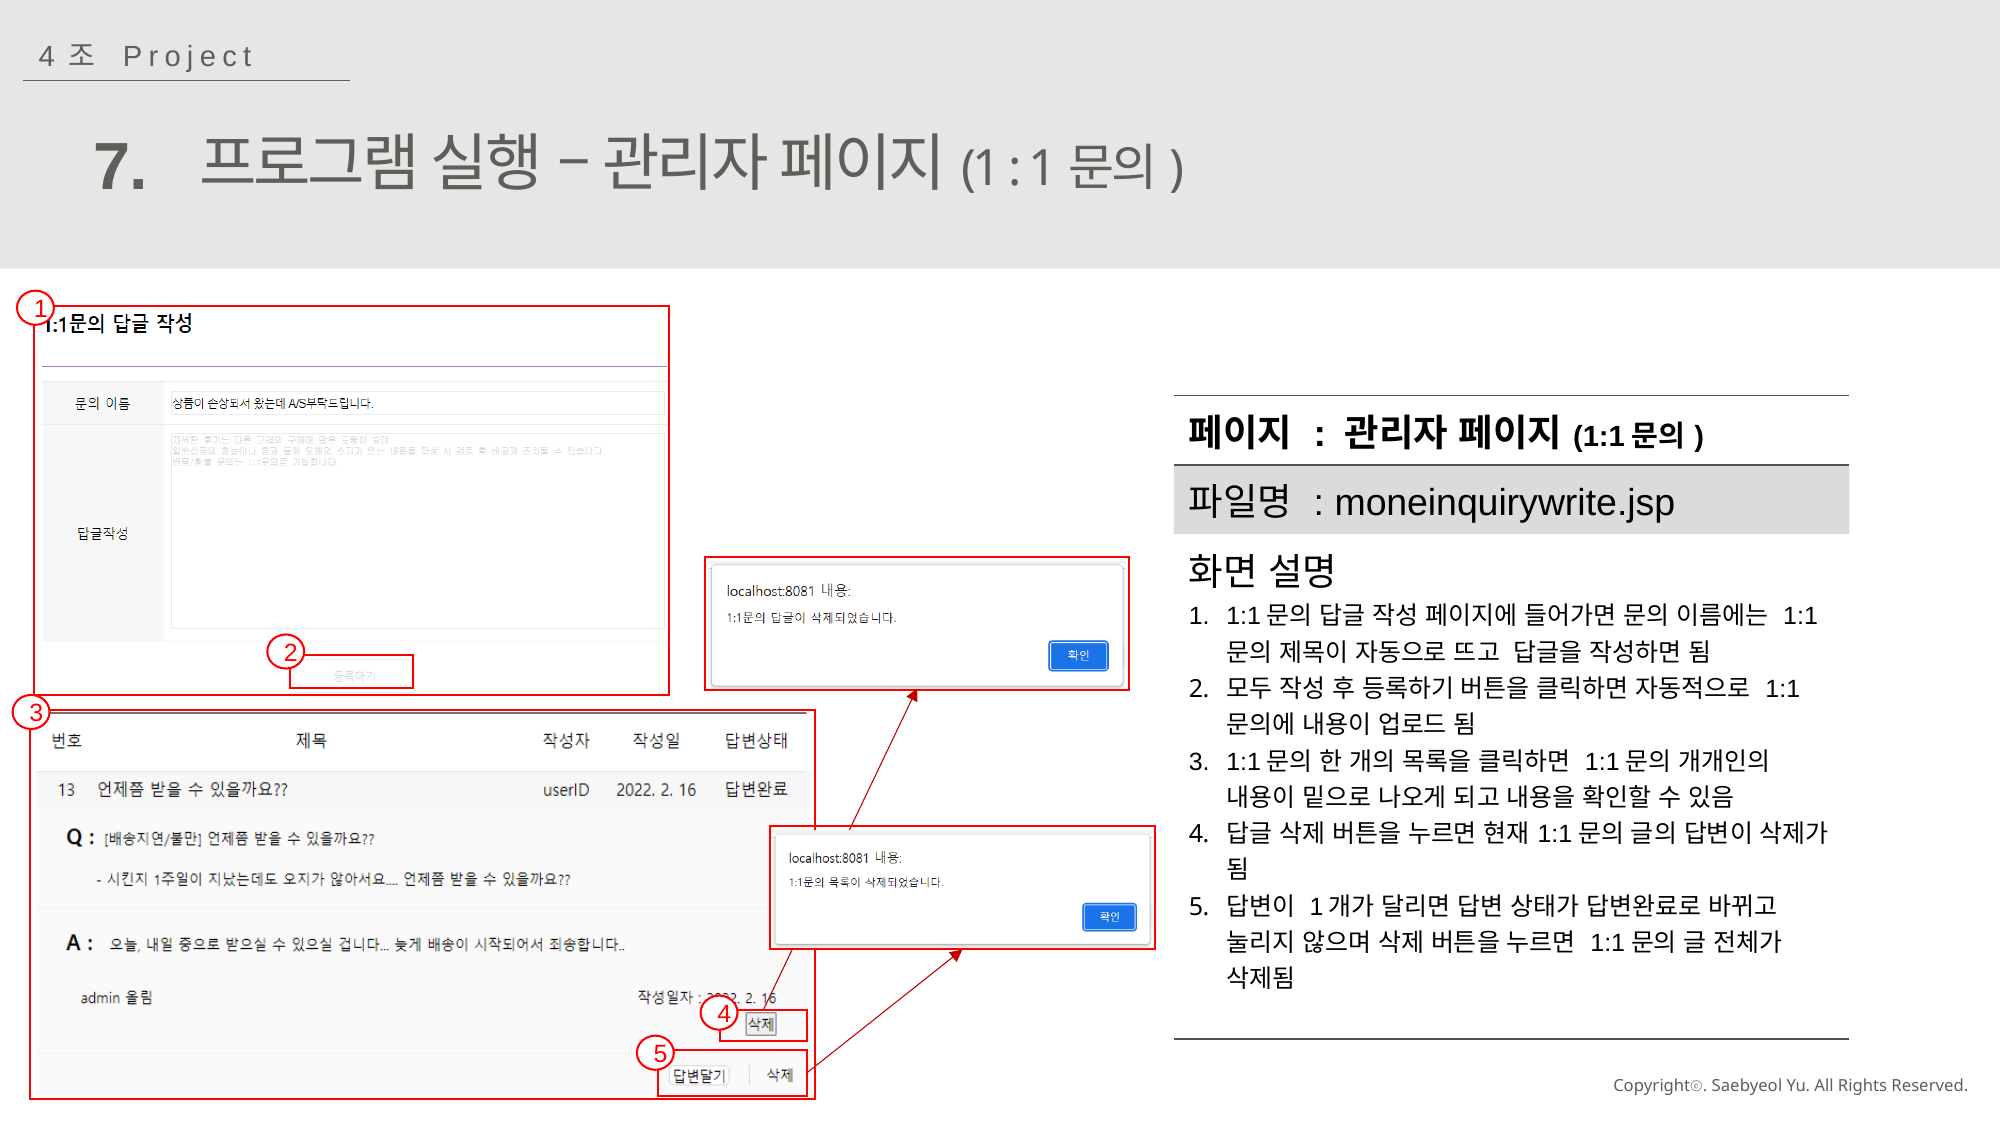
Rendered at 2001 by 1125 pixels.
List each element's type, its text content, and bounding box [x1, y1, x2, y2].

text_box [806, 949, 963, 1074]
text_box [0, 0, 2000, 270]
picture [40, 311, 670, 697]
table_cell 파일명 : moneinquirywrite.jsp [1174, 466, 1849, 534]
table_cell 화면 설명 1:1문의 답글 작성 페이지에 들어가면 문의 이름에는 1:1문의 제목이 자동으로 뜨고 답글을 작성하면 됨 모두 작성 후 등록하기 버튼을 클릭하면 자동적으로 1:1문의에 내용이 업로드 됨 1:1문의 한 개의 목록을 클릭하면 1:1문의 개개인의 내용이 밑으로 나오게 되고 내용을 확인할 수 있음 답글 삭제 버튼을 누르면 현재1:1문의 글의 답변이 삭제가 됨 답변이 1개가 달리면 답변 상태가 답변완료로 바뀌고 눌리지 않으며 삭제 버튼을 누르면 1:1문의 글 전체가 삭제됨 [1174, 534, 1849, 1038]
text_box 4조 Project [23, 30, 267, 80]
text_box 3 [11, 693, 51, 730]
text_box [918, 825, 1156, 950]
text_box [33, 326, 40, 695]
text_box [763, 689, 918, 1010]
text_box 7. [22, 115, 164, 211]
picture [29, 708, 815, 1099]
table_header 페이지 : 관리자 페이지(1:1문의) [1174, 396, 1849, 464]
text_box [704, 556, 1130, 691]
text_box [55, 305, 670, 311]
text_box 프로그램 실행 – 관리자 페이지(1 : 1문의) [184, 115, 1200, 206]
text_box 1 [15, 289, 55, 326]
picture [771, 830, 1153, 948]
picture [708, 561, 1126, 689]
